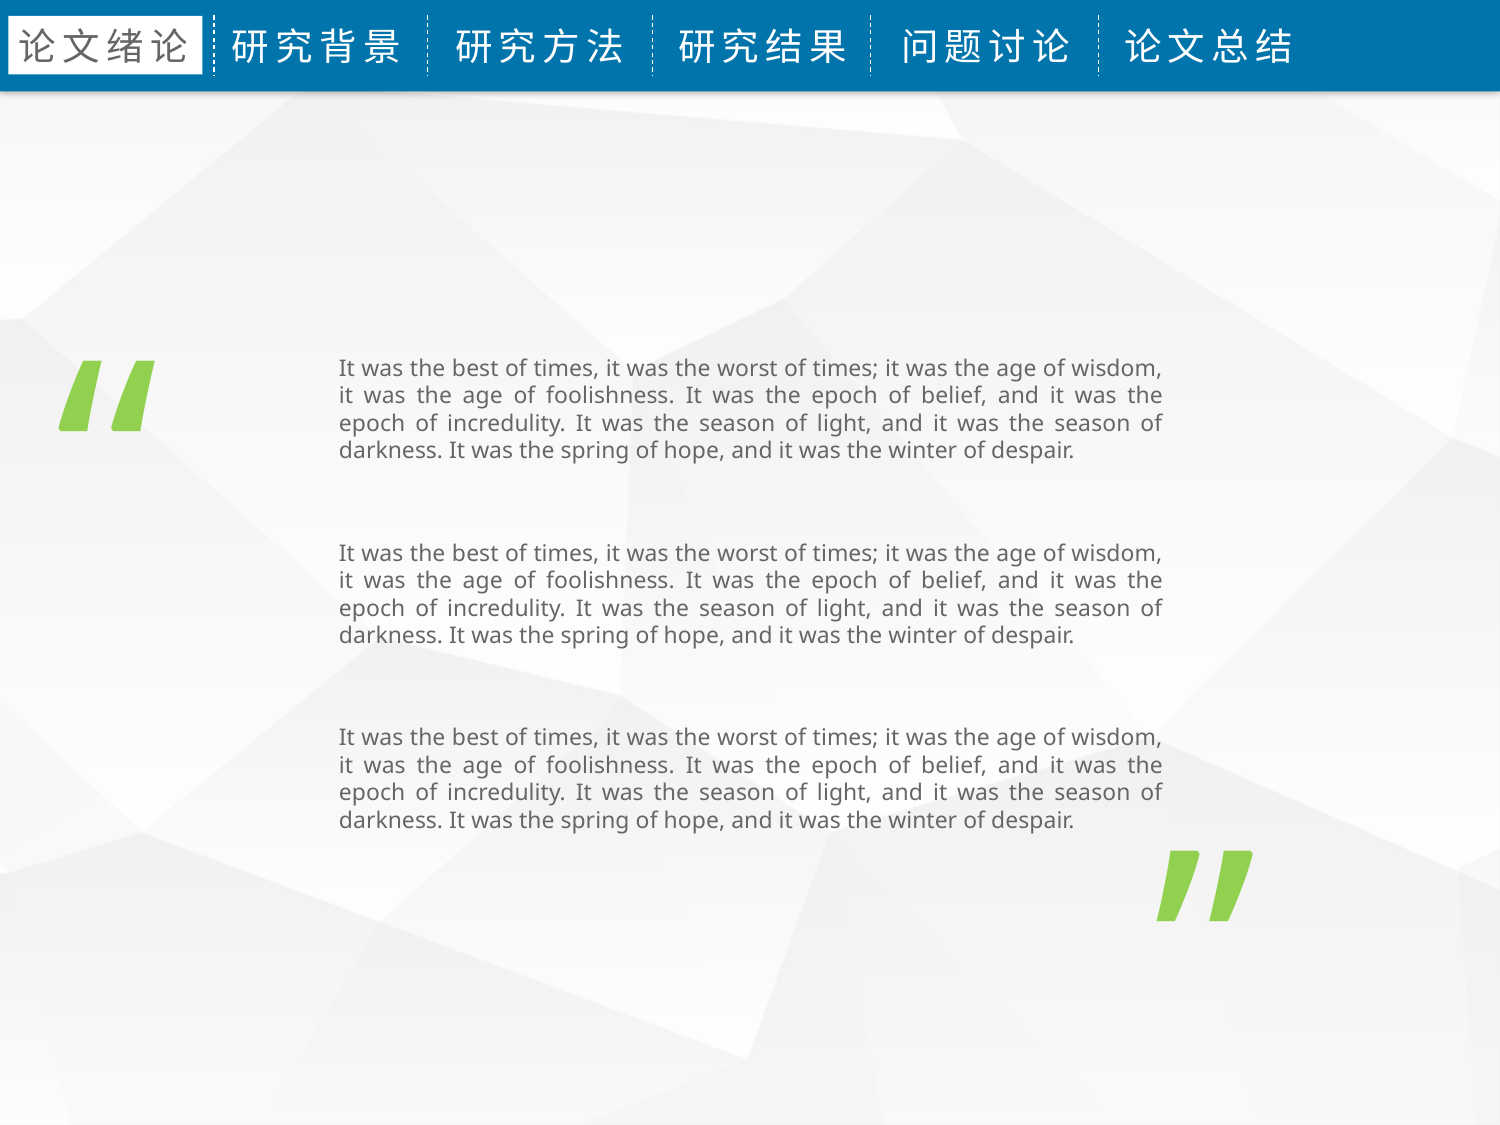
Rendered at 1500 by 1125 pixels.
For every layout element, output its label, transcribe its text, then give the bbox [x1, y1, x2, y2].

text_box 研究结果 [871, 15, 876, 76]
text_box 研究结果 [663, 15, 870, 76]
text_box 研究方法 [440, 15, 652, 76]
text_box 论文绪论 [4, 15, 213, 76]
text_box “ [40, 271, 277, 631]
text_box [0, 0, 1500, 92]
picture [0, 92, 1500, 1125]
text_box ” [1138, 761, 1375, 1122]
text_box It was the best of times, it was the worst of times; it was the age of wisdom, it was the age of foolishness. It was the epoch of belief, and it was the epoch of incredulity. It was the season of light, and it was the season of darkness. It was the spring of hope, and it was the winter of despair. [324, 715, 1179, 841]
text_box It was the best of times, it was the worst of times; it was the age of wisdom, it was the age of foolishness. It was the epoch of belief, and it was the epoch of incredulity. It was the season of light, and it was the season of darkness. It was the spring of hope, and it was the winter of despair. [324, 530, 1179, 656]
text_box It was the best of times, it was the worst of times; it was the age of wisdom, it was the age of foolishness. It was the epoch of belief, and it was the epoch of incredulity. It was the season of light, and it was the season of darkness. It was the spring of hope, and it was the winter of despair. [324, 345, 1179, 471]
text_box 问题讨论 [886, 15, 1098, 76]
text_box 论文总结 [1109, 15, 1322, 76]
text_box 研究背景 [217, 15, 427, 76]
